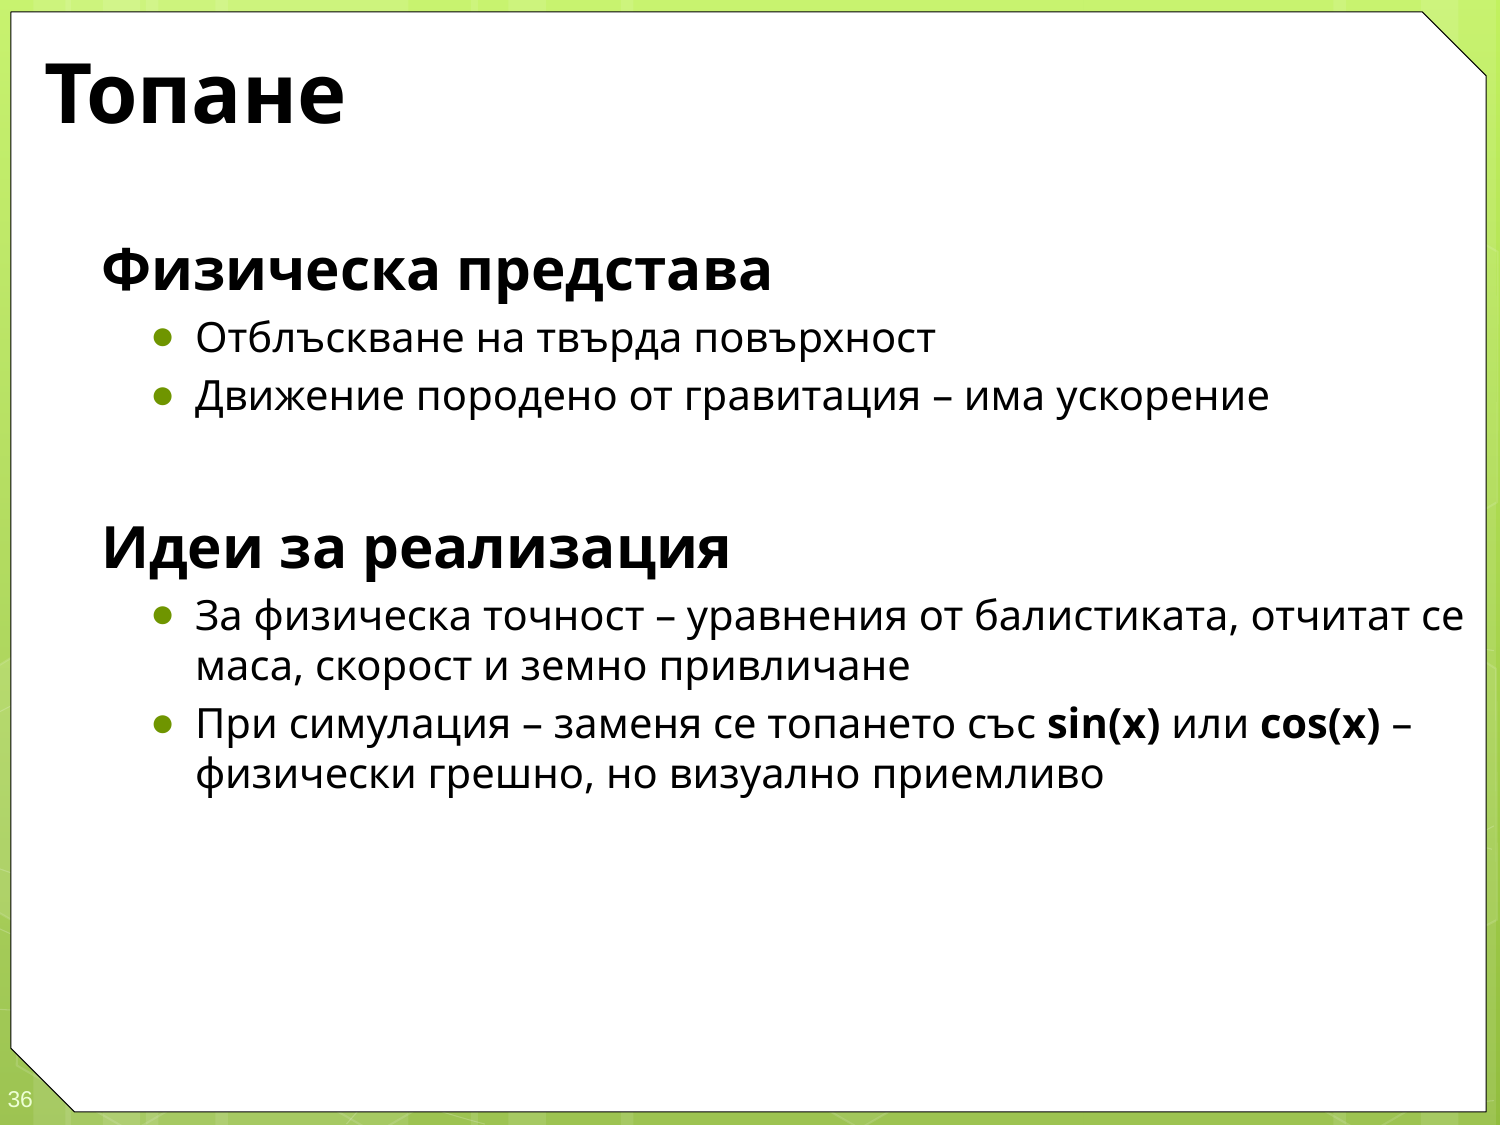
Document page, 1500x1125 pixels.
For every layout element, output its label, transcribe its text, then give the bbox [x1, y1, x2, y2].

title Топане [29, 37, 1450, 144]
list Физическа представа Отблъскване на твърда повърхност Движение породено от гравитация – има ускорение Идеи за реализация За физическа точност – уравнения от балистиката, отчитат се маса, скорост и земно привличане При симулация – заменя се топането със sin(x) или cos(x) – физически грешно, но визуално приемливо [75, 224, 1488, 1113]
